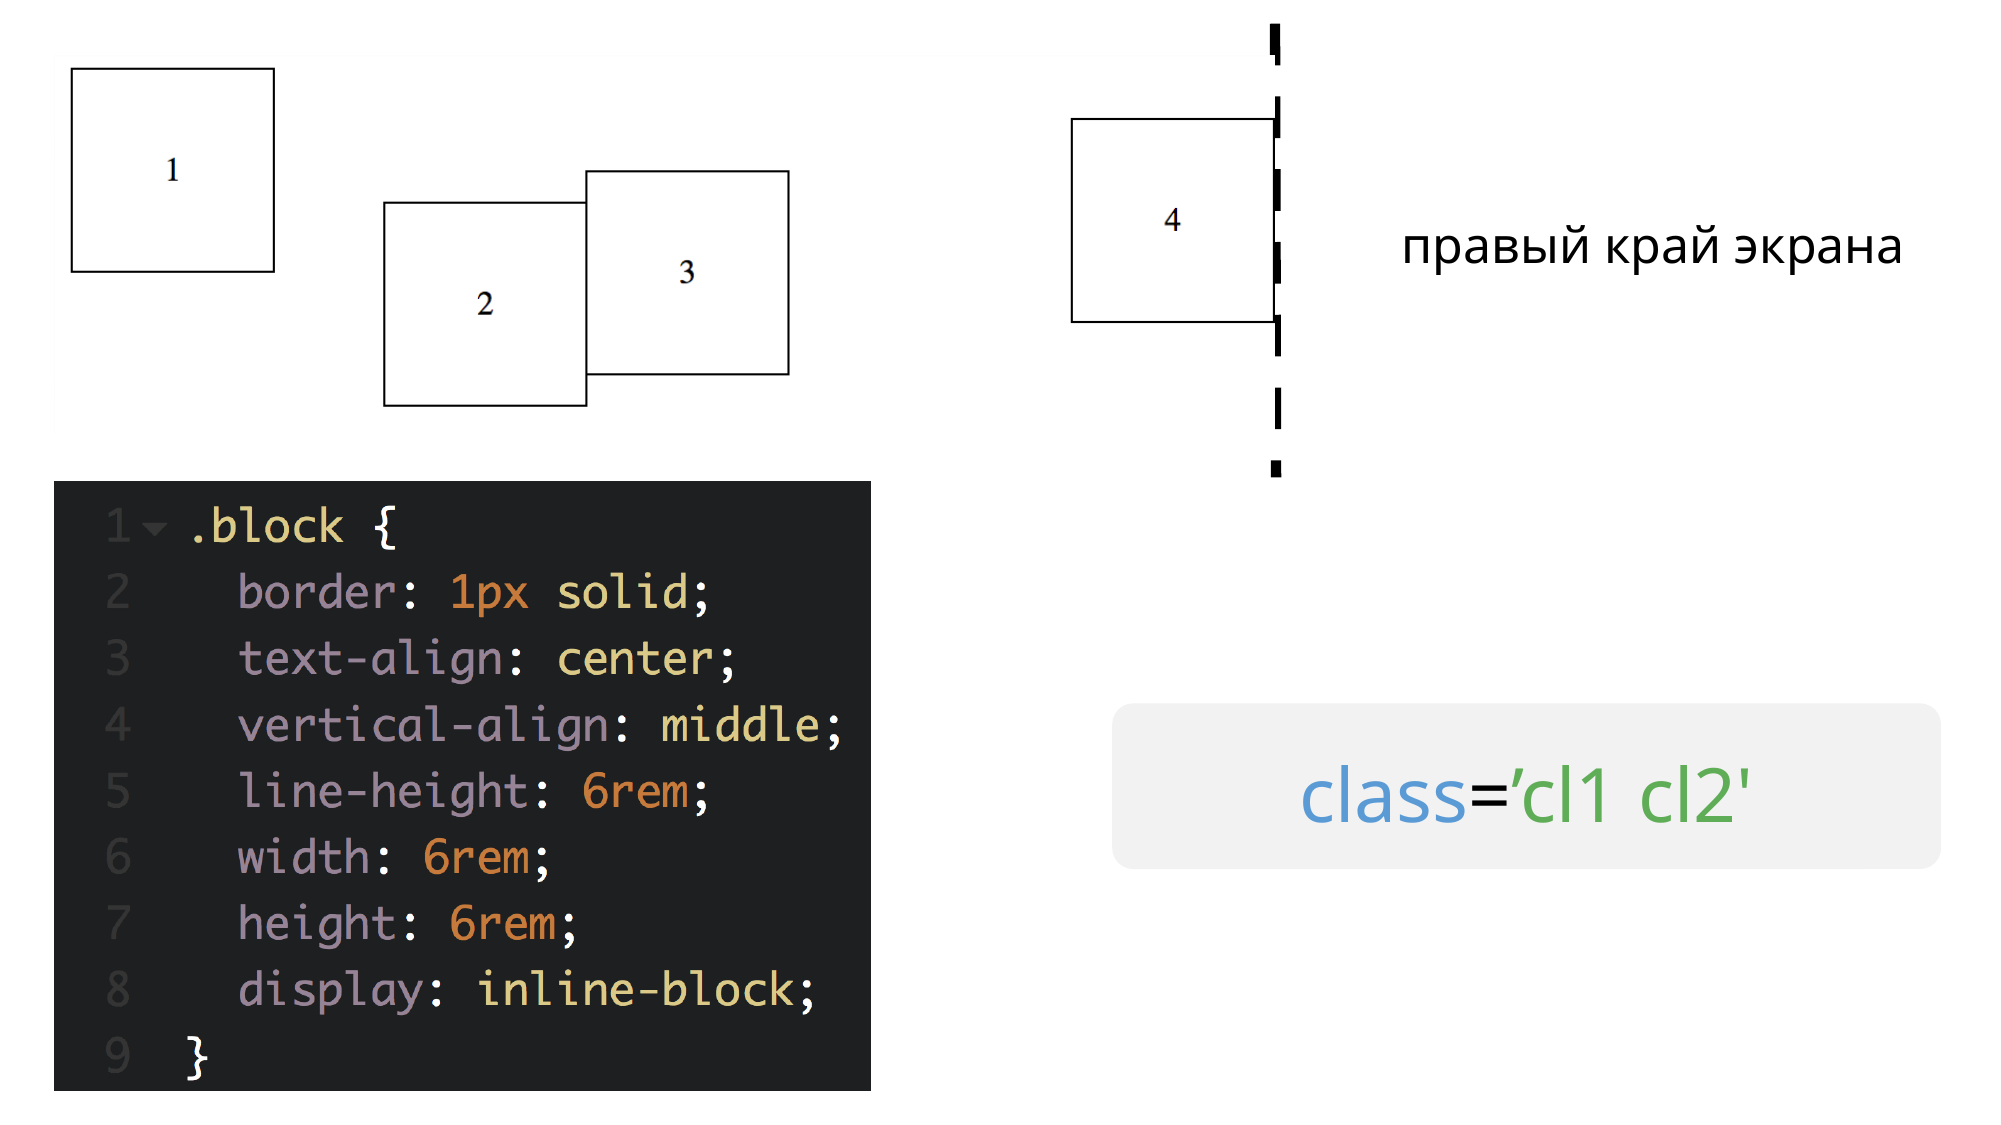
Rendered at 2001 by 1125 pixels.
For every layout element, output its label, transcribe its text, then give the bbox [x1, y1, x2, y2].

text_box правый край экрана [1386, 206, 1941, 282]
picture [54, 55, 1275, 434]
picture [54, 481, 871, 1091]
text_box class=’cl1 cl2' [1111, 702, 1943, 871]
